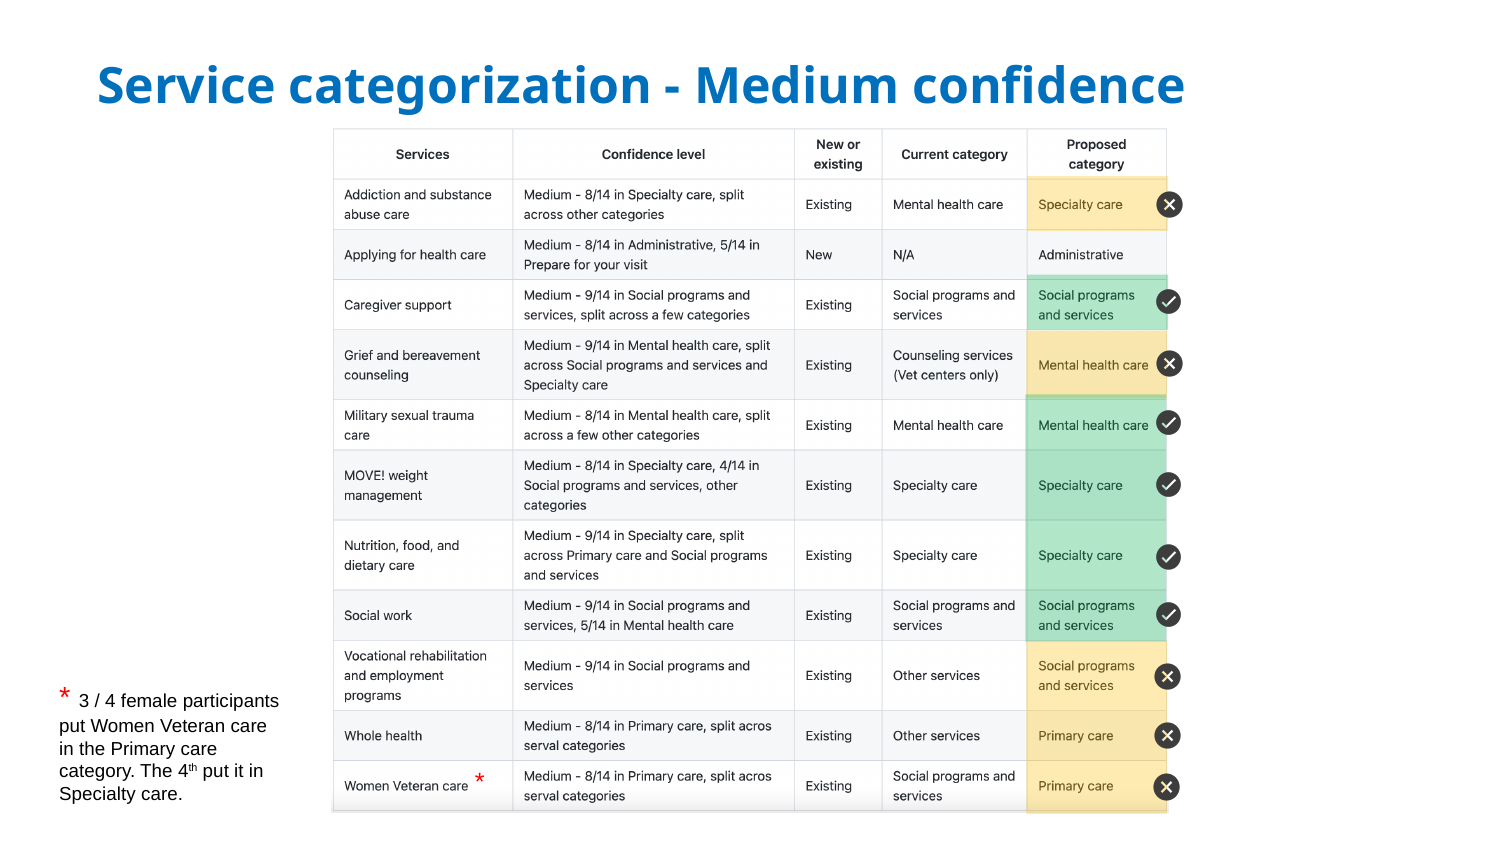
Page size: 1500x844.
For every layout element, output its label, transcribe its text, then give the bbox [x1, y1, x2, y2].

picture [1152, 541, 1184, 573]
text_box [331, 127, 1169, 814]
picture [1149, 770, 1183, 804]
picture [1152, 346, 1186, 380]
picture [1152, 598, 1184, 630]
picture [1152, 406, 1184, 438]
title Service categorization - Medium confidence [91, 47, 1329, 151]
picture [1152, 285, 1184, 317]
picture [1150, 718, 1184, 752]
text_box * 3 / 4 female participants put Women Veteran care in the Primary care category. The 4th put it in Specialty care. [44, 671, 298, 811]
picture [1152, 188, 1186, 221]
picture [1152, 469, 1184, 501]
picture [1150, 660, 1184, 694]
